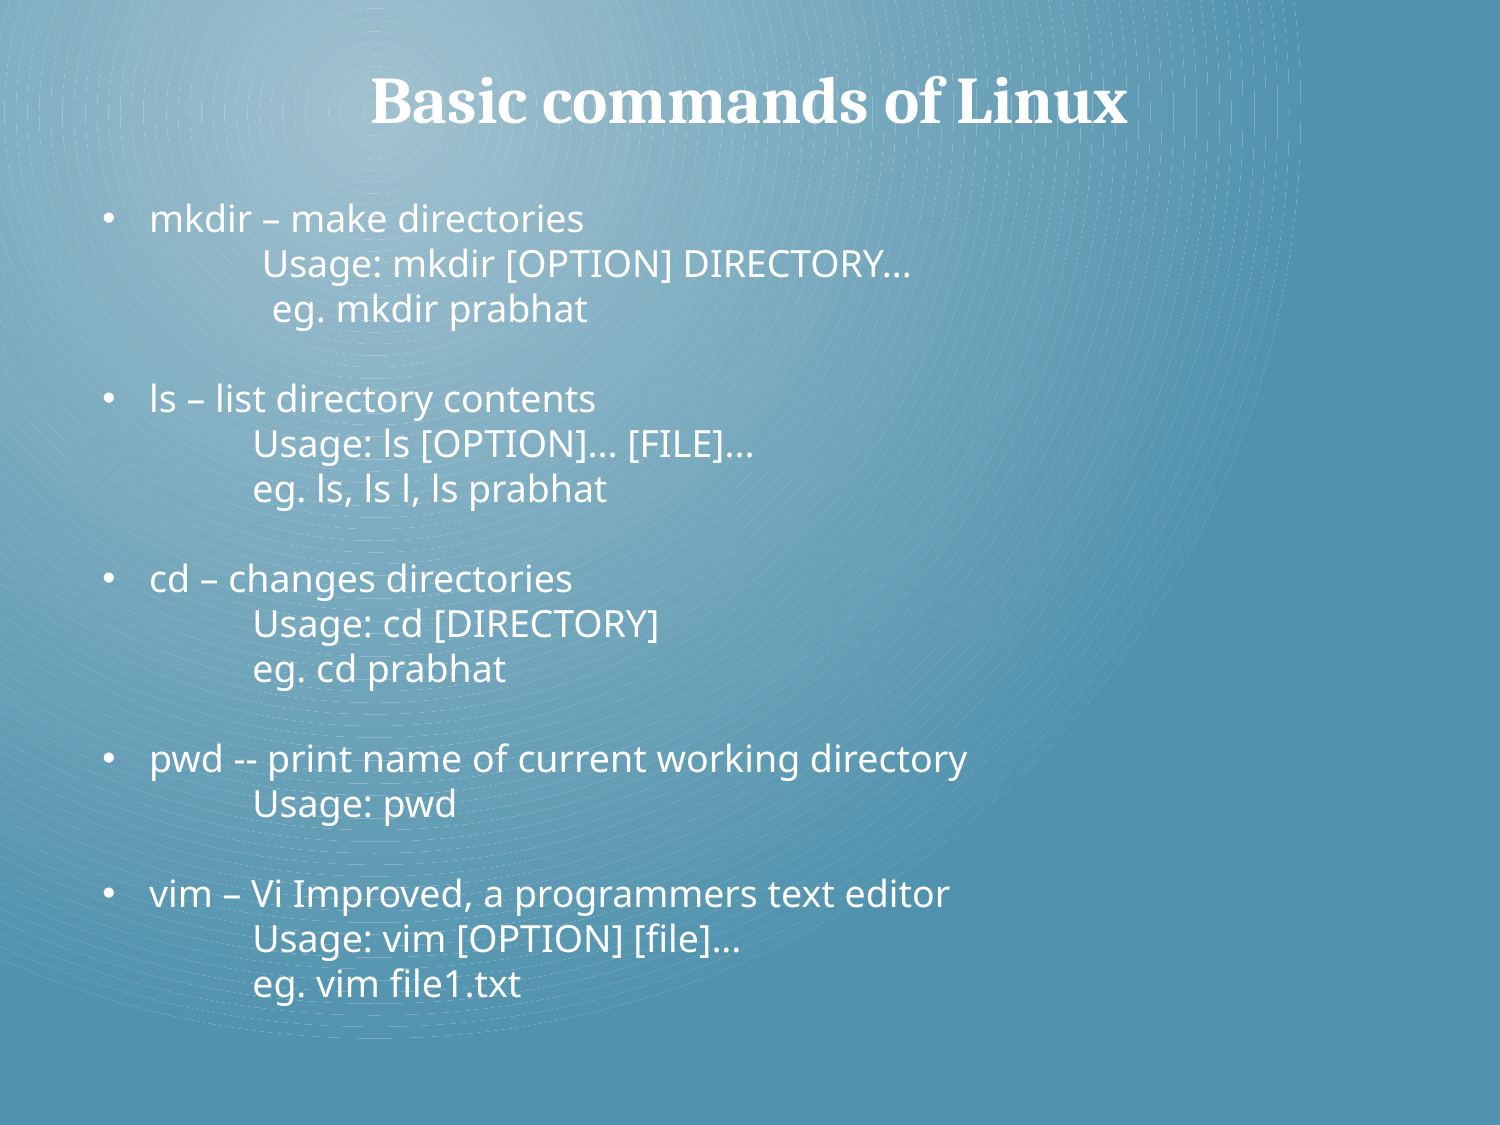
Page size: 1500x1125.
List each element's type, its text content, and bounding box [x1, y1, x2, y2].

text_box mkdir – make directories Usage: mkdir [OPTION] DIRECTORY... eg. mkdir prabhat ls – list directory contents Usage: ls [OPTION]... [FILE]... eg. ls, ls ­l, ls prabhat cd – changes directories Usage: cd [DIRECTORY] eg. cd prabhat pwd -- print name of current working directory Usage: pwd vim – Vi Improved, a programmers text editor Usage: vim [OPTION] [file]... eg. vim file1.txt [87, 187, 1425, 1103]
text_box Basic commands of Linux [174, 49, 1325, 145]
